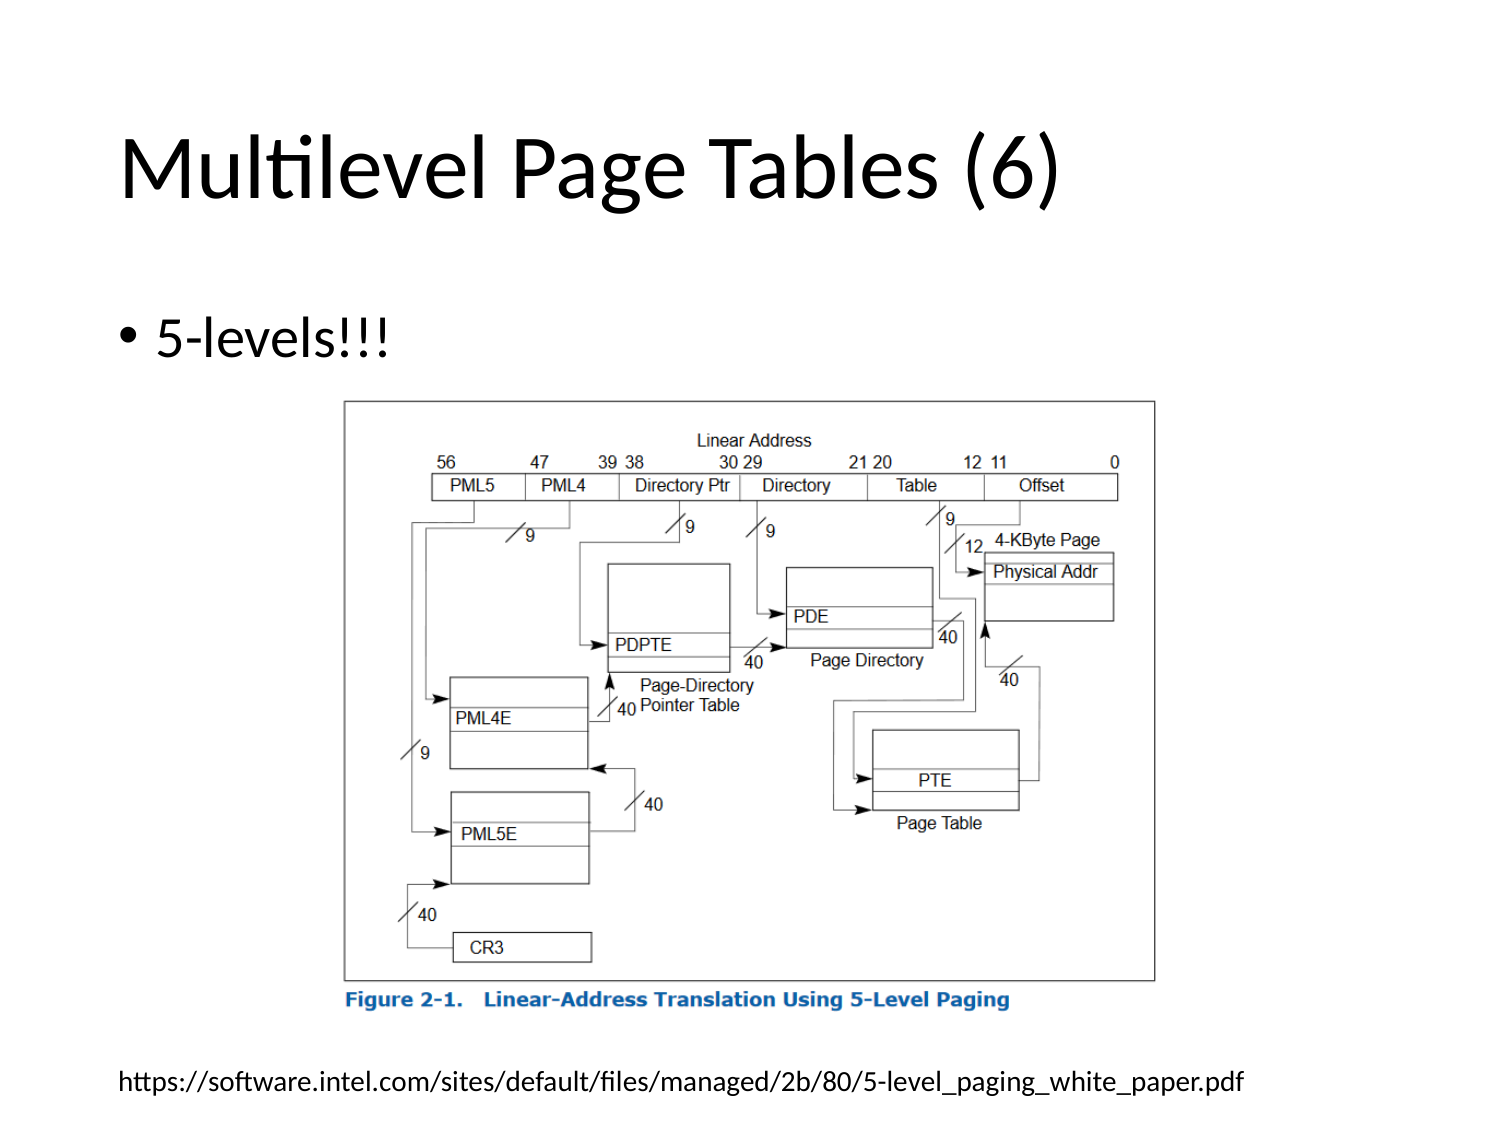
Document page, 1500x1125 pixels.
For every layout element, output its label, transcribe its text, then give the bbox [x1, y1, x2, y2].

list 5-levels!!! [103, 299, 1397, 1014]
title Multilevel Page Tables (6) [103, 59, 1397, 278]
picture [337, 392, 1163, 1014]
text_box https://software.intel.com/sites/default/files/managed/2b/80/5-level_paging_white_paper.pdf [103, 1054, 1397, 1106]
